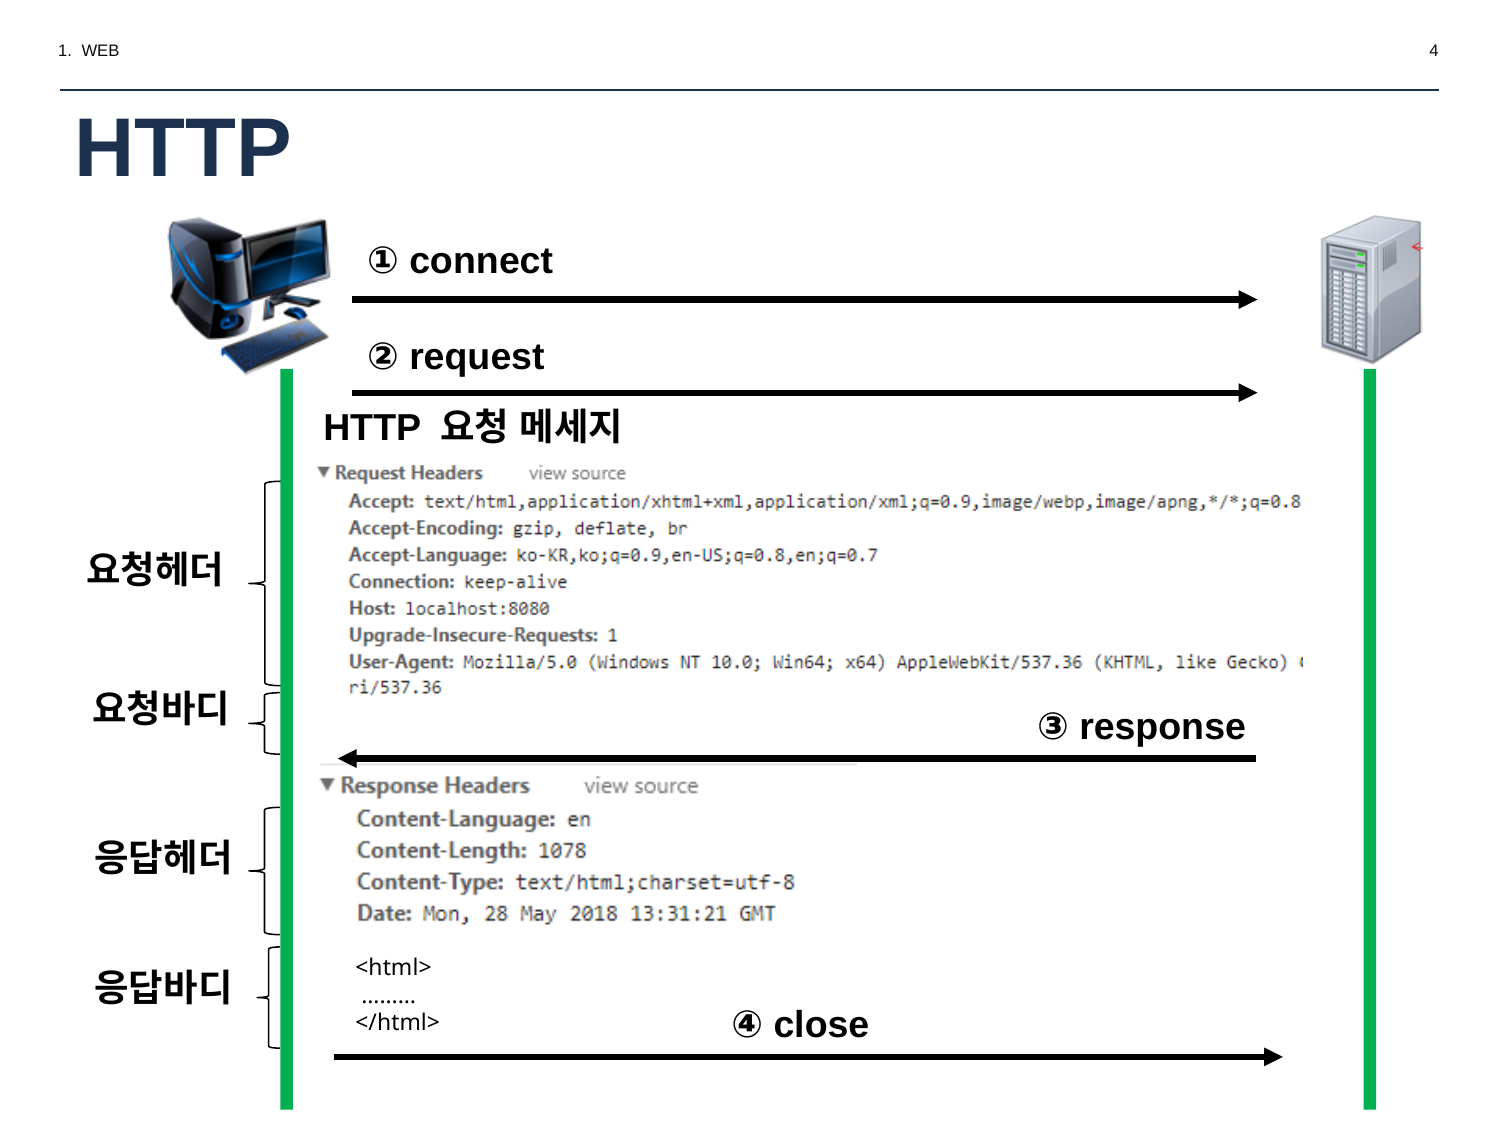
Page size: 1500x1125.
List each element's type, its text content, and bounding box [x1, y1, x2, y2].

text_box 1. WEB [43, 31, 303, 67]
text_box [68, 195, 1424, 1110]
text_box ‹#› [1193, 31, 1454, 67]
title HTTP [59, 95, 1432, 191]
